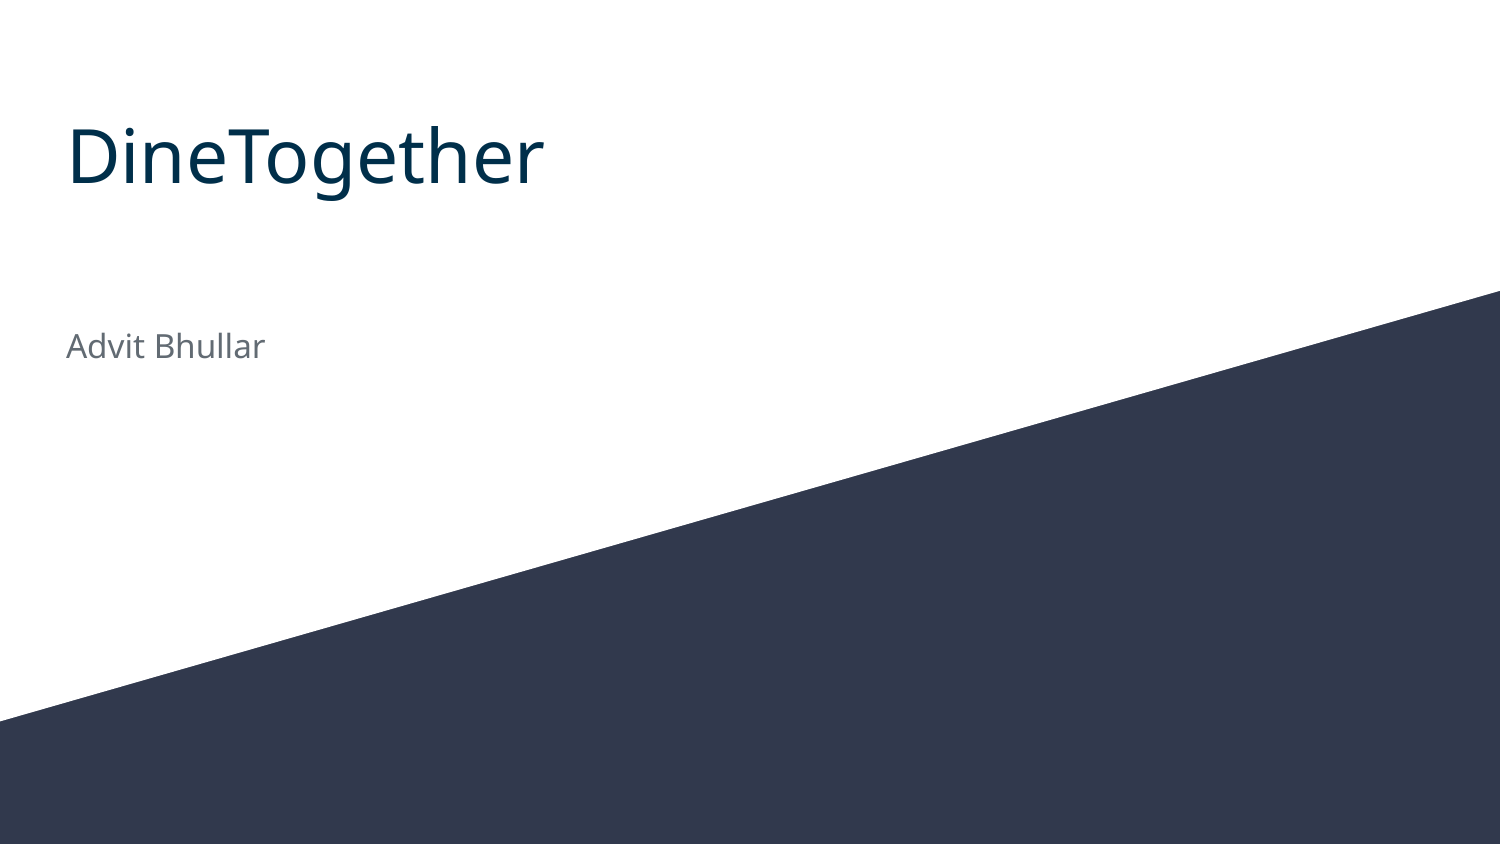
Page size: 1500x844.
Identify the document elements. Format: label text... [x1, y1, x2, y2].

title DineTogether [51, 88, 1449, 299]
subtitle Advit Bhullar [51, 308, 748, 519]
